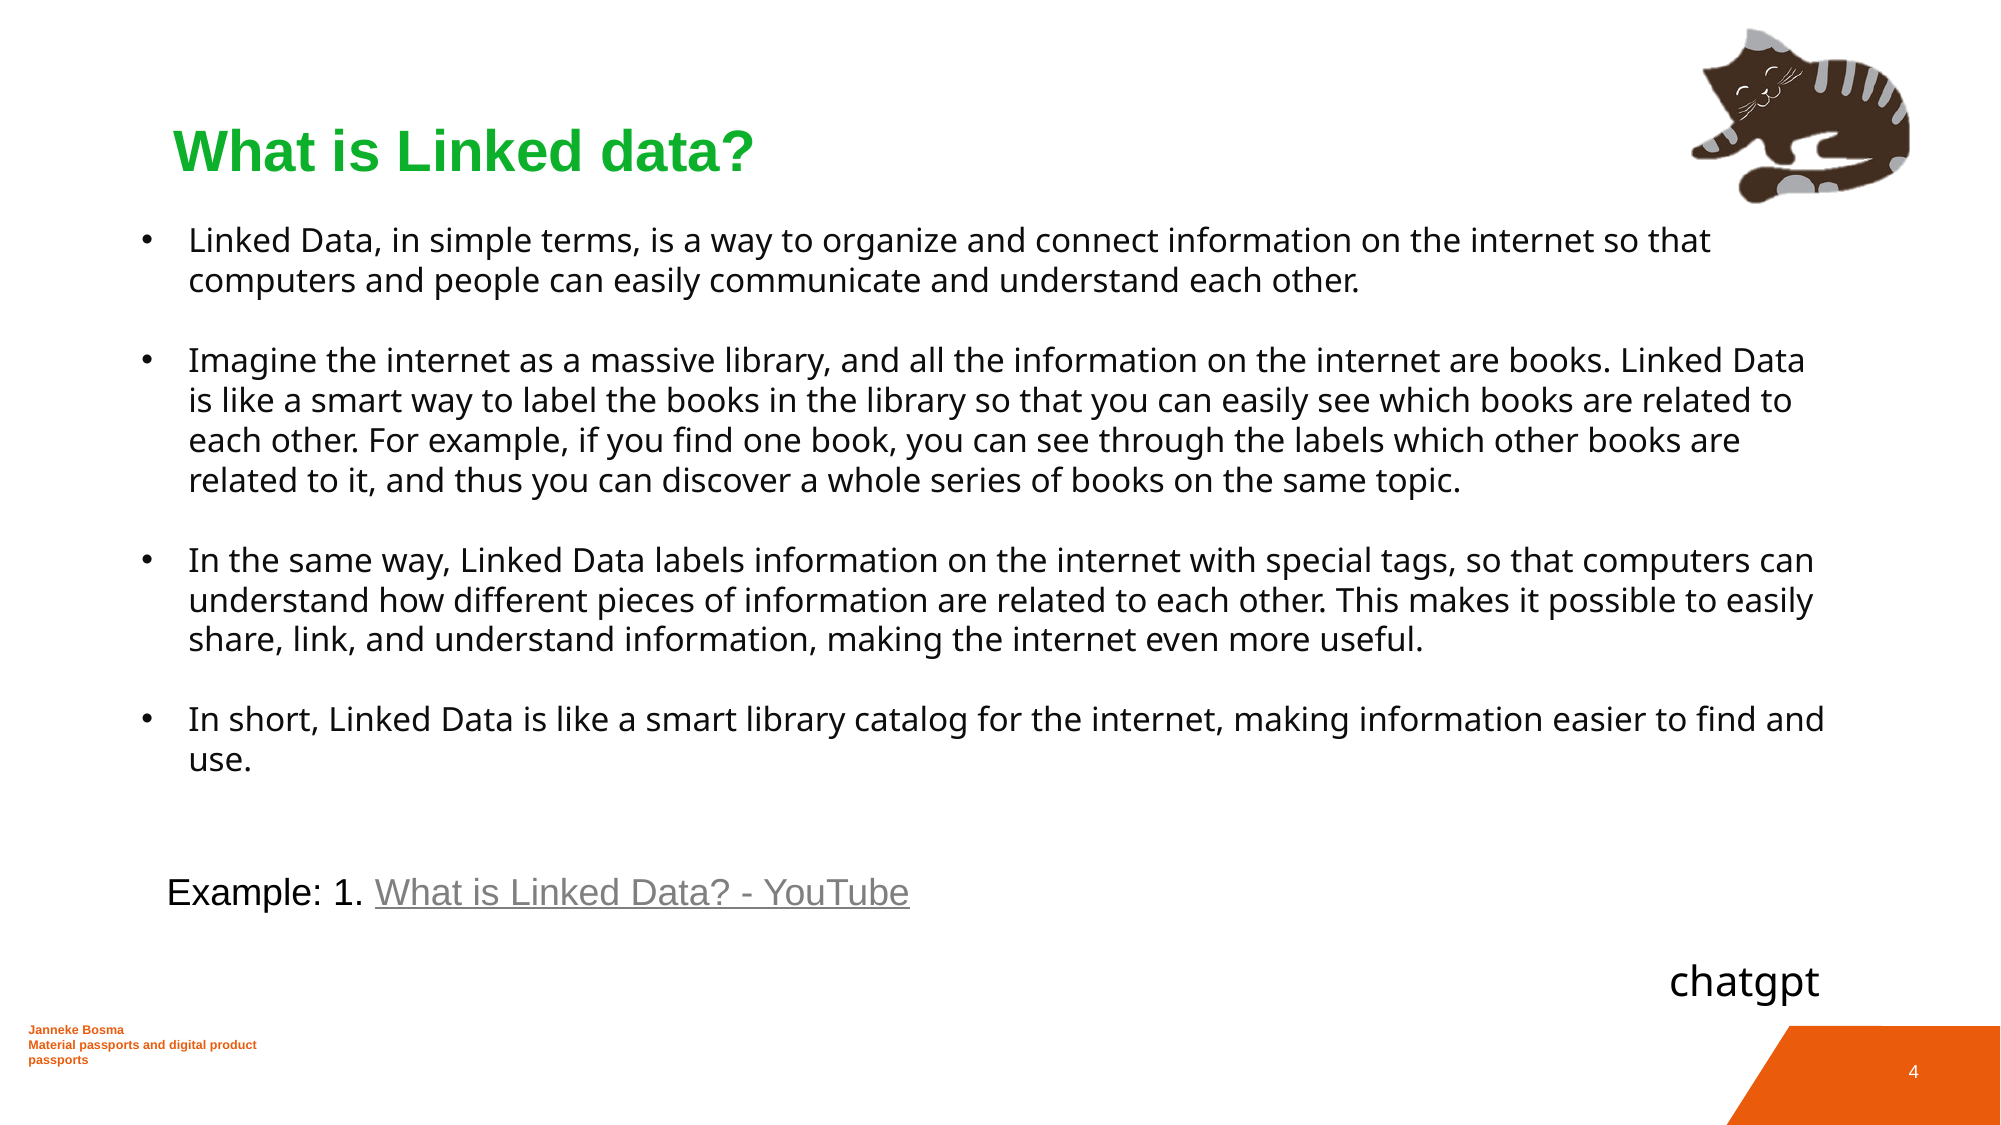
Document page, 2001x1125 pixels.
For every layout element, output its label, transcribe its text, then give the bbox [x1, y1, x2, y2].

picture [1673, 9, 1929, 217]
text_box [243, 786, 1818, 1035]
title What is Linked data? [173, 113, 1673, 212]
text_box chatgpt [1654, 917, 1849, 1125]
text_box Linked Data, in simple terms, is a way to organize and connect information on the internet so that computers and people can easily communicate and understand each other. Imagine the internet as a massive library, and all the information on the internet are books. Linked Data is like a smart way to label the books in the library so that you can easily see which books are related to each other. For example, if you find one book, you can see through the labels which other books are related to it, and thus you can discover a whole series of books on the same topic. In the same way, Linked Data labels information on the internet with special tags, so that computers can understand how different pieces of information are related to each other. This makes it possible to easily share, link, and understand information, making the internet even more useful. In short, Linked Data is like a smart library catalog for the internet, making information easier to find and use. [126, 212, 1845, 786]
text_box Example: 1. What is Linked Data? - YouTube [151, 860, 1431, 966]
